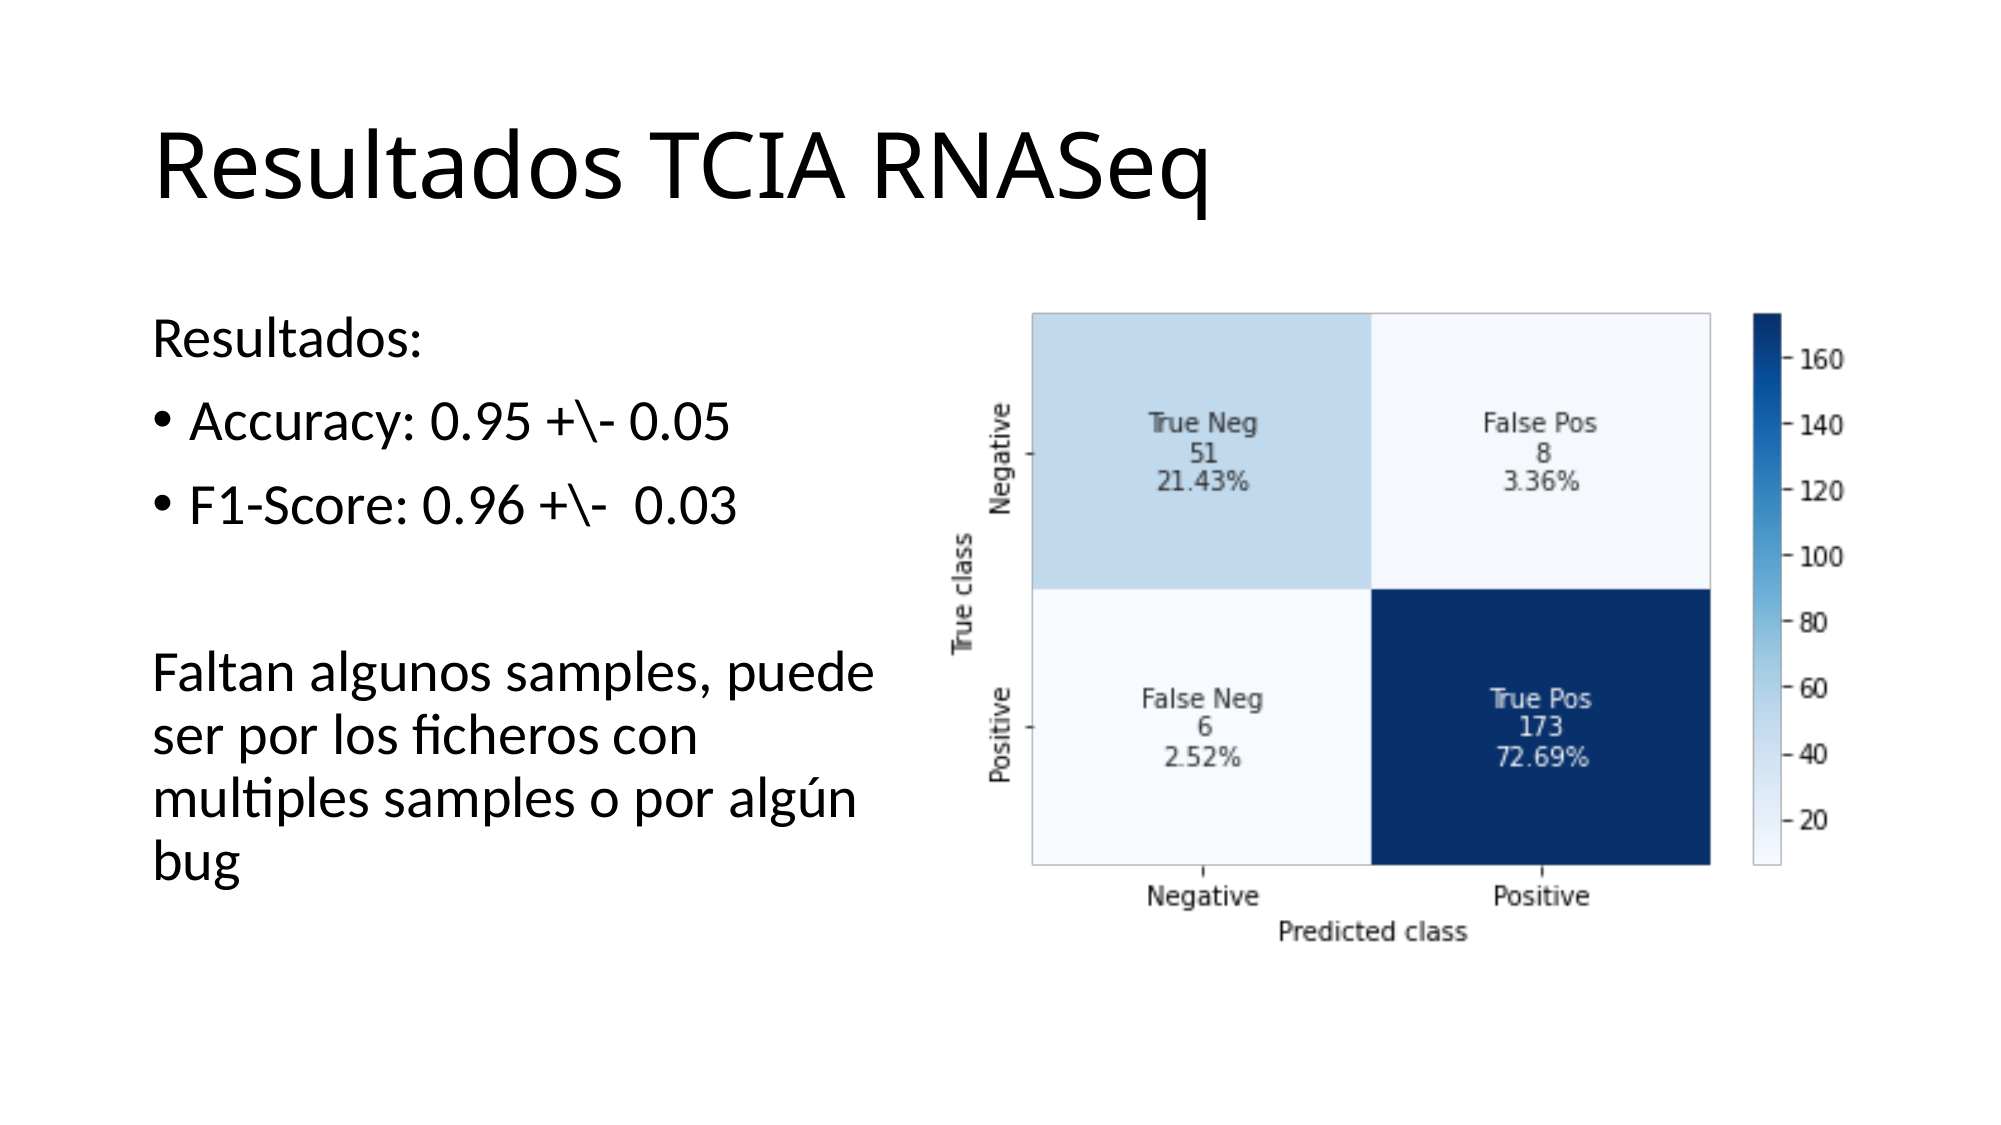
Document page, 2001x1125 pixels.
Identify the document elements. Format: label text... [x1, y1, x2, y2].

picture [937, 299, 1863, 962]
list Resultados: Accuracy: 0.95 +\- 0.05 F1-Score: 0.96 +\- 0.03 Faltan algunos samples, puede ser por los ficheros con multiples samples o por algún bug [137, 299, 938, 1014]
title Resultados TCIA RNASeq [137, 59, 1863, 278]
